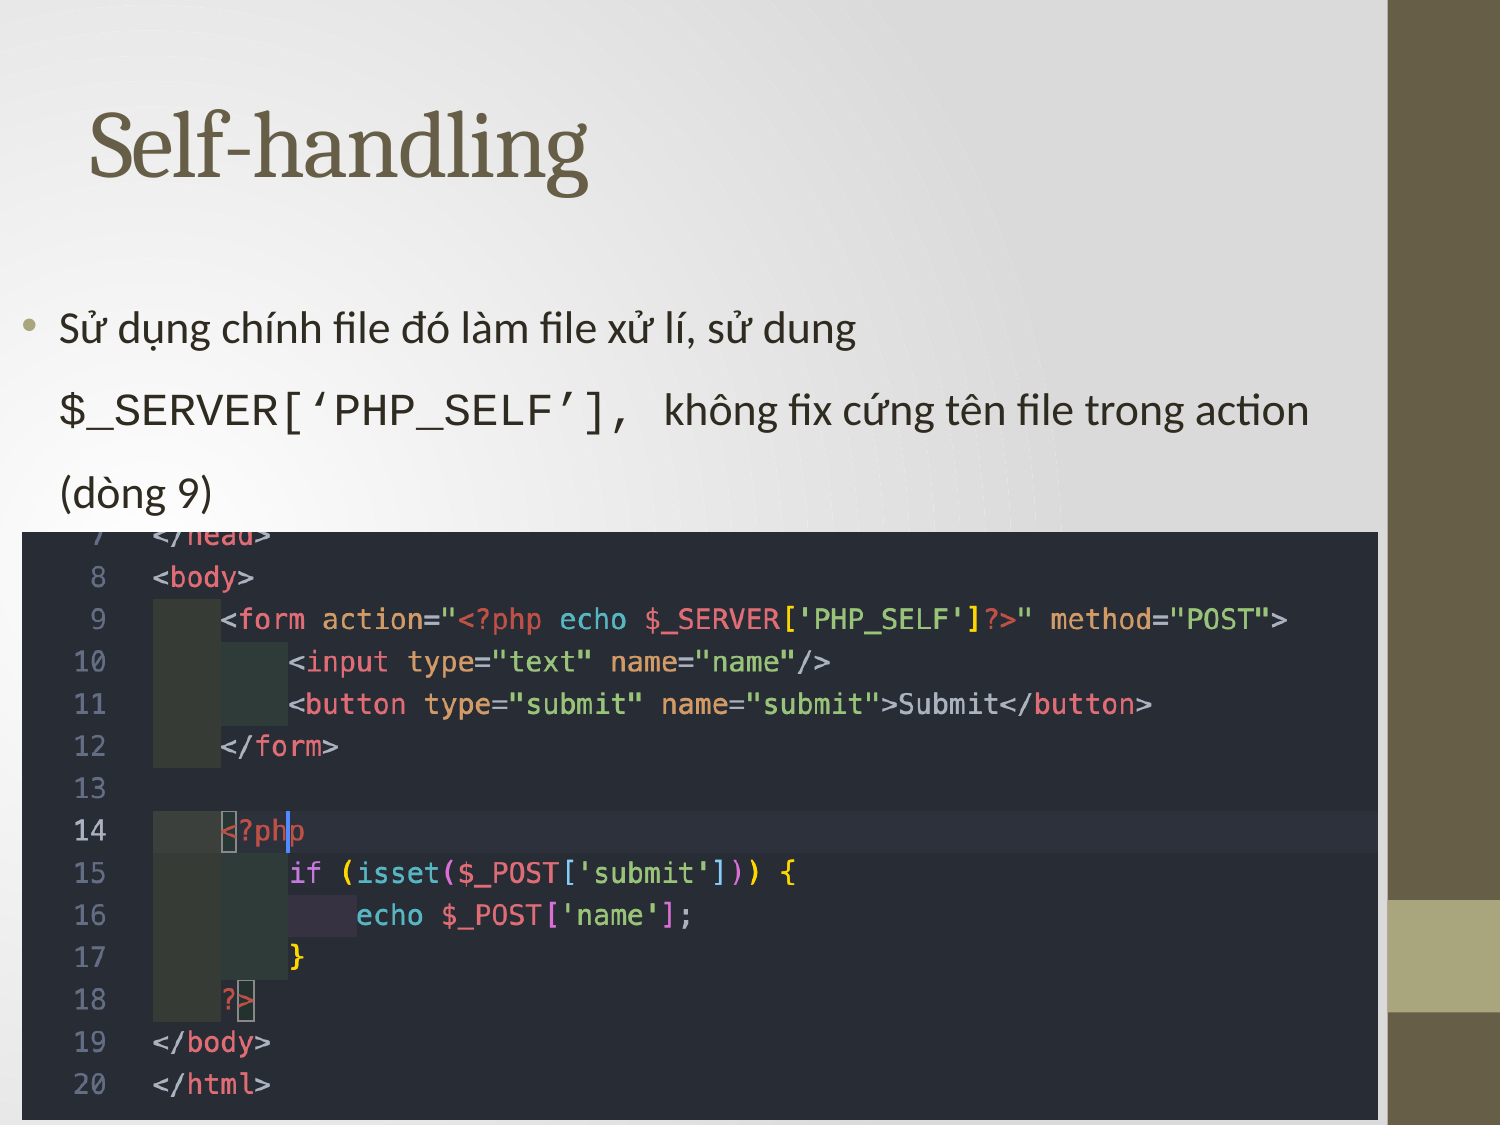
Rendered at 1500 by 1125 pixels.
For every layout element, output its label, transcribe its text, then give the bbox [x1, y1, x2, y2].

title Self-handling [75, 45, 1325, 233]
picture [21, 532, 1379, 1121]
list Sử dụng chính file đó làm file xử lí, sử dung $_SERVER[‘PHP_SELF’], không fix cứng tên file trong action (dòng 9) [0, 262, 1363, 1050]
